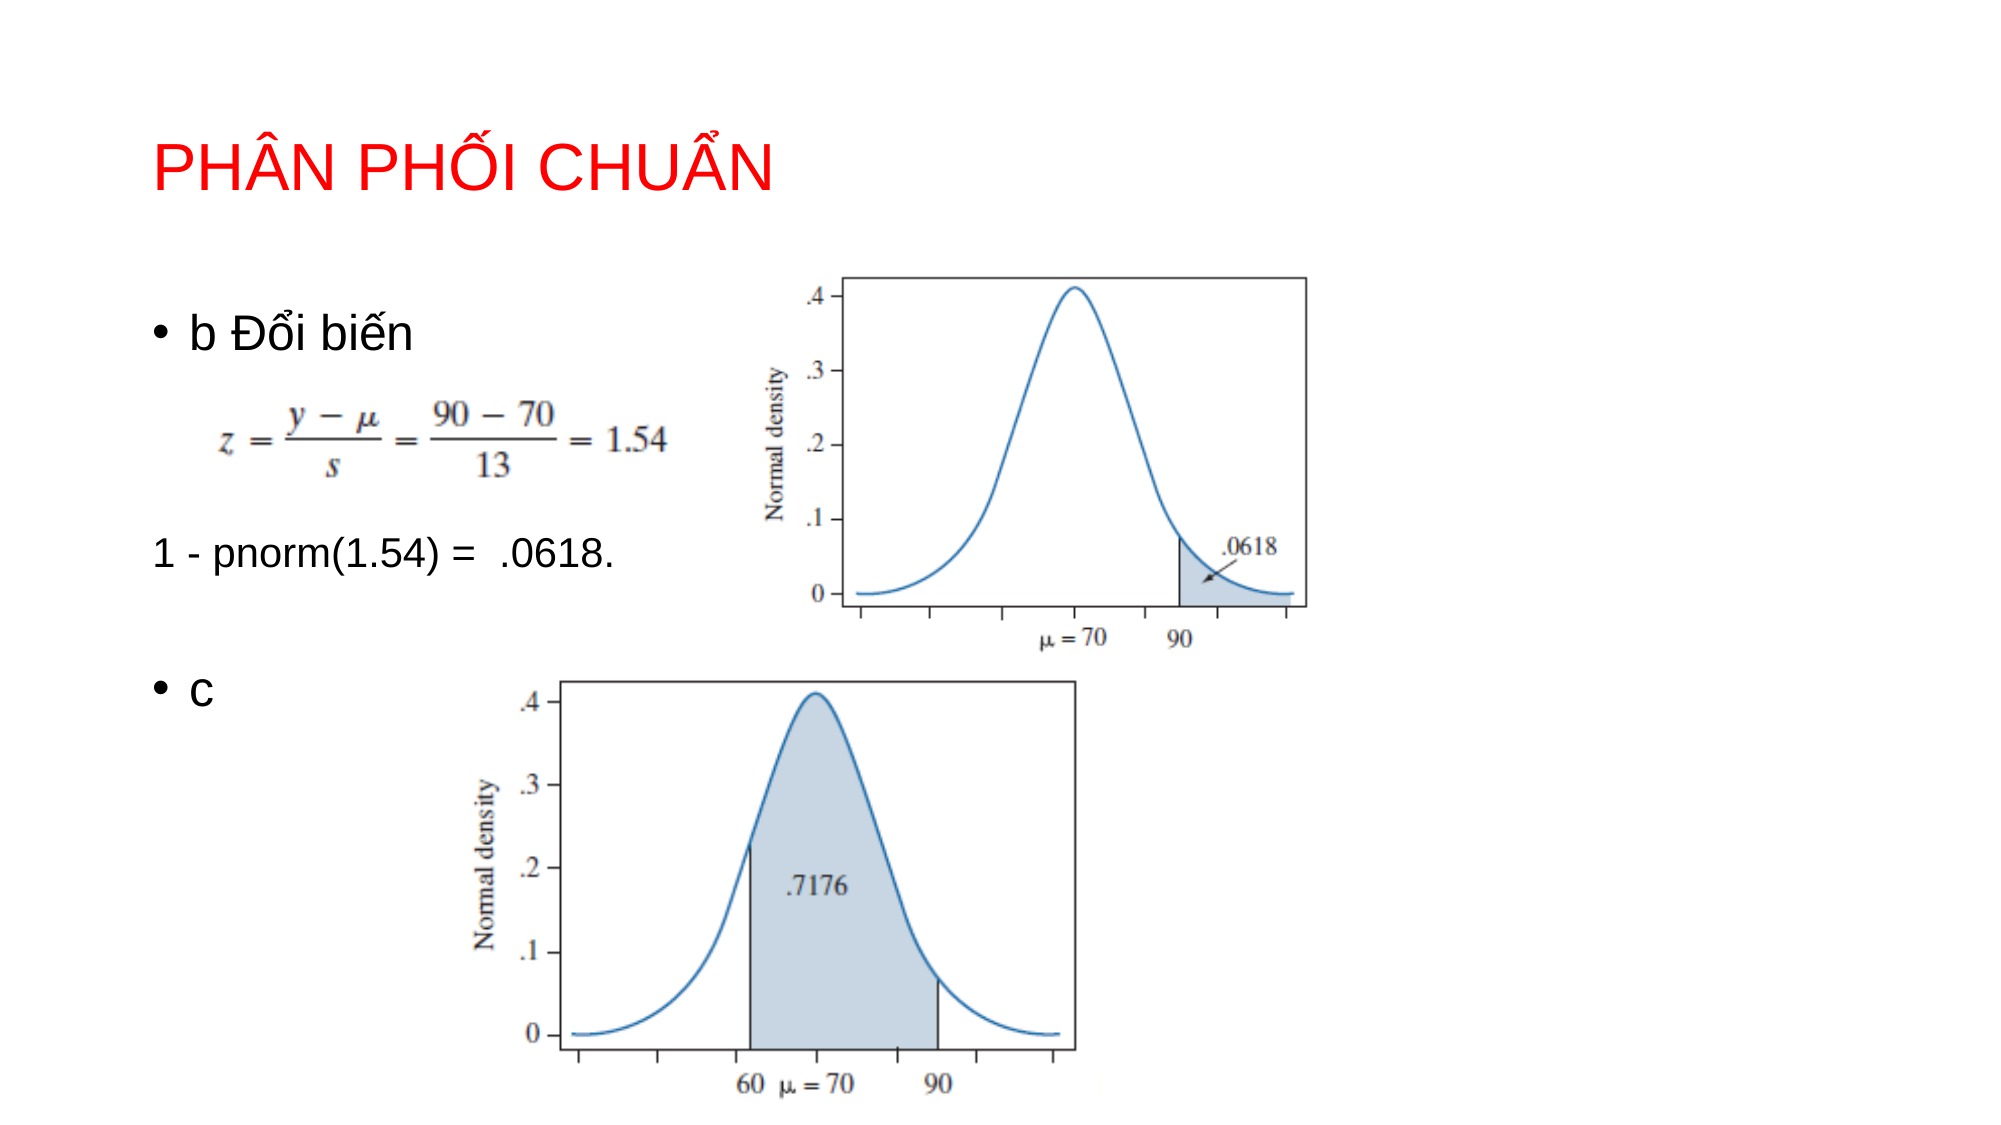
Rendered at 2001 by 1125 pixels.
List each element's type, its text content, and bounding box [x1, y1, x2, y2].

title PHÂN PHỐI CHUẨN [137, 59, 1863, 278]
picture [749, 263, 1331, 657]
picture [182, 383, 705, 495]
picture [453, 661, 1101, 1110]
list b Đổi biến 1 - pnorm(1.54) = .0618. c [137, 299, 1863, 1014]
